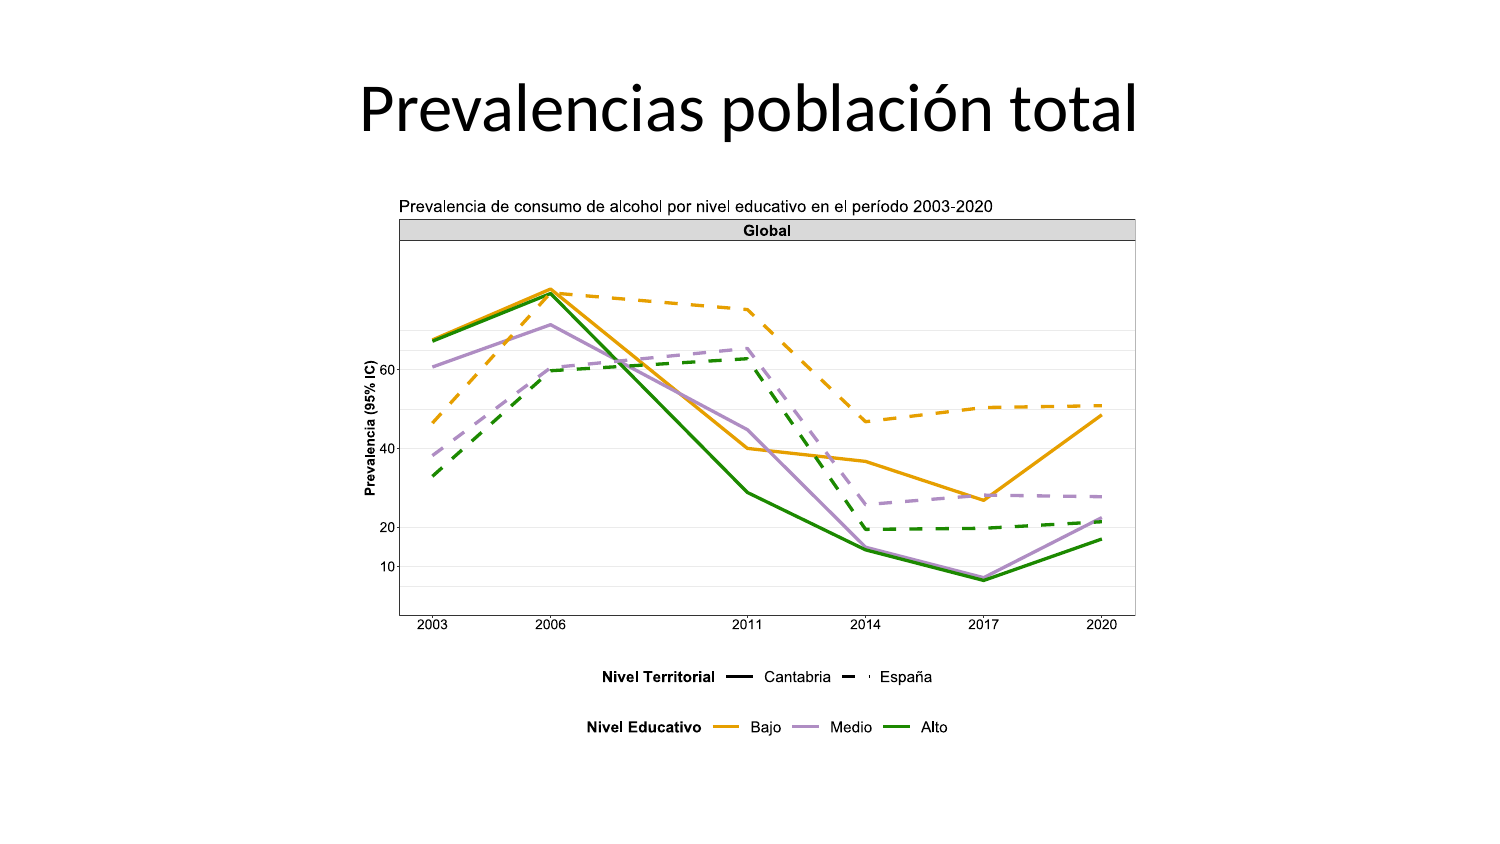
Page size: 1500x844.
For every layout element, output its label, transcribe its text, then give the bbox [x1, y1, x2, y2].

picture [360, 195, 1140, 753]
title Prevalencias población total [75, 33, 1425, 175]
